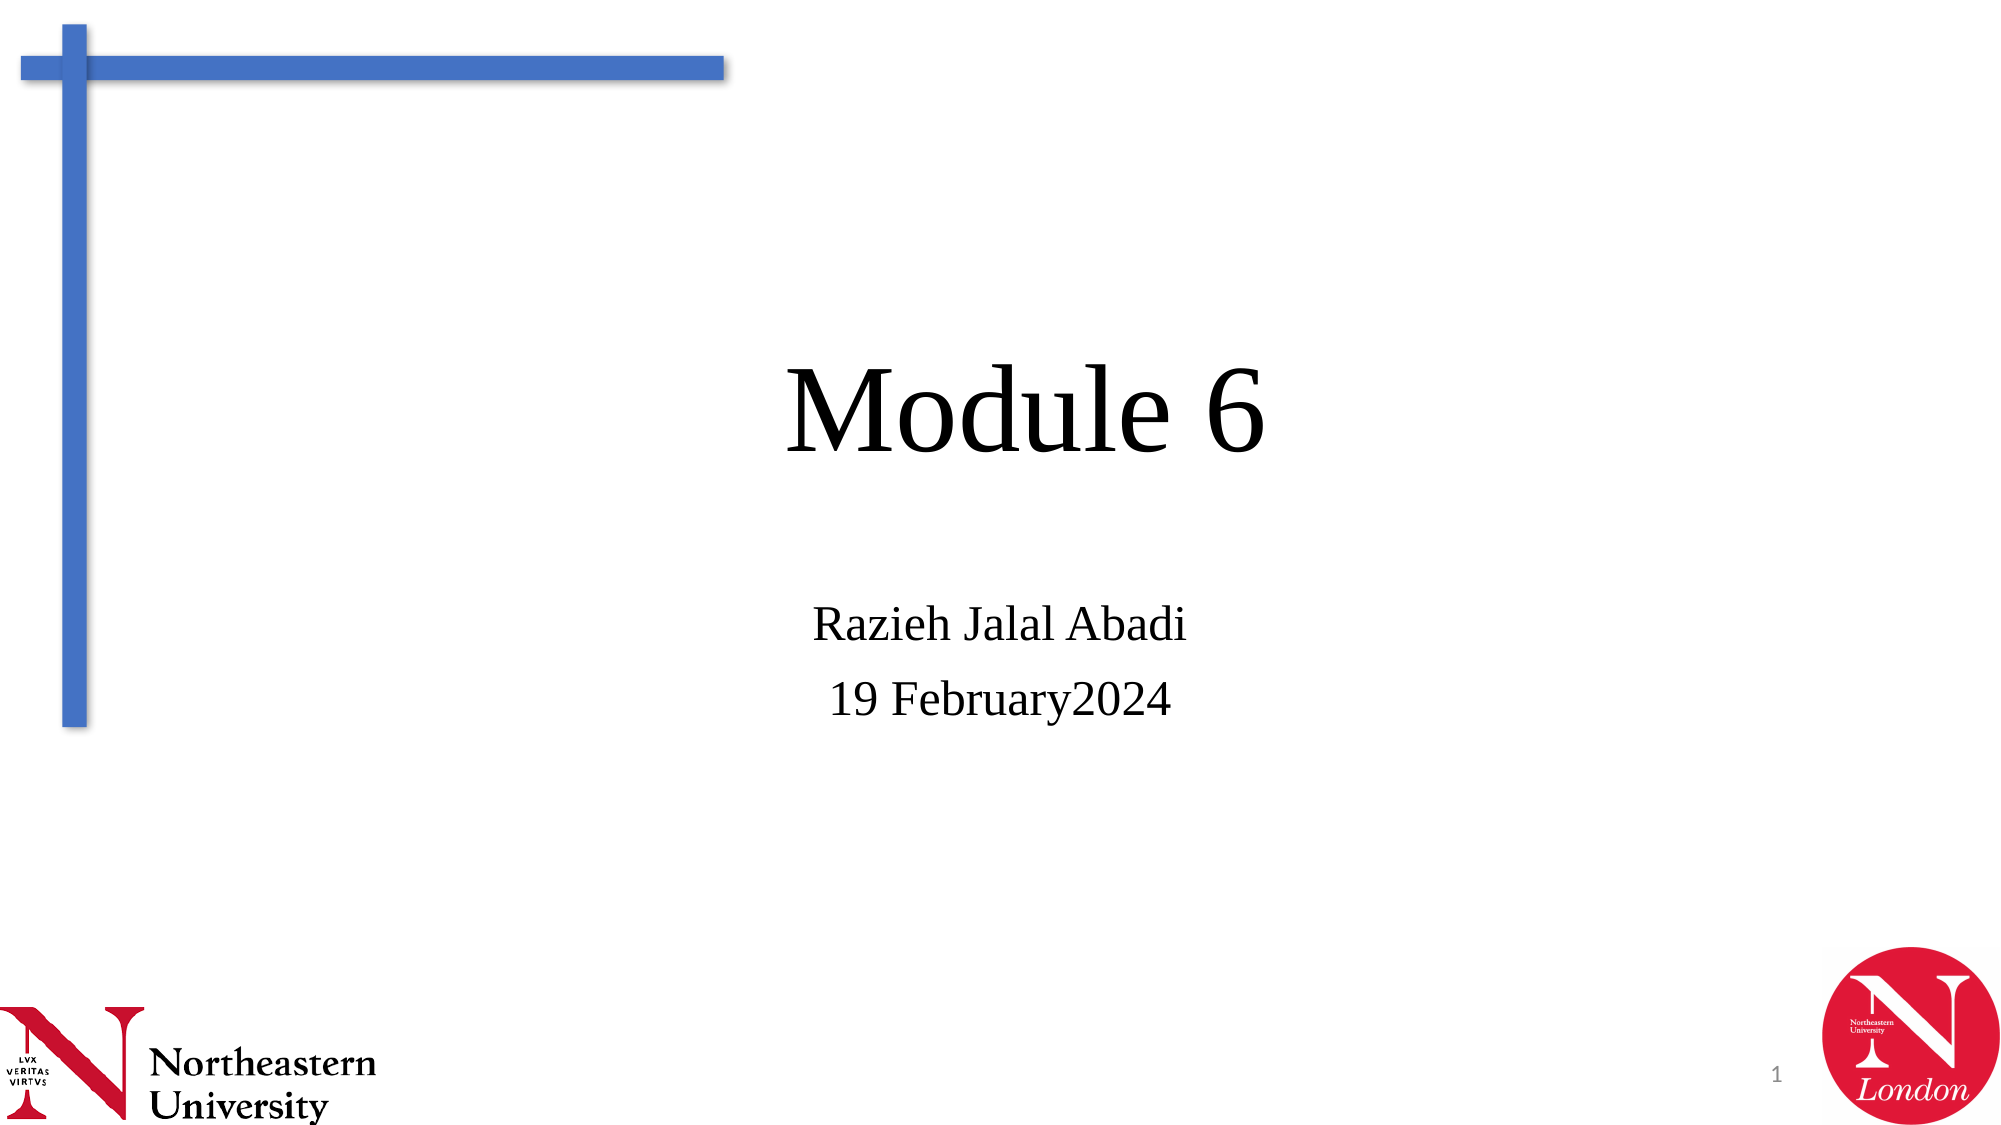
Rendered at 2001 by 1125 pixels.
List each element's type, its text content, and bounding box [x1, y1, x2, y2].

picture [0, 1007, 376, 1125]
picture [1822, 947, 2000, 1125]
slide_number 1 [1347, 1042, 1798, 1103]
text_box [98, 55, 725, 81]
subtitle Razieh Jalal Abadi 19 February2024 [249, 590, 1750, 862]
text_box [61, 23, 88, 728]
title Module 6 [203, 183, 1848, 486]
text_box [20, 55, 60, 81]
